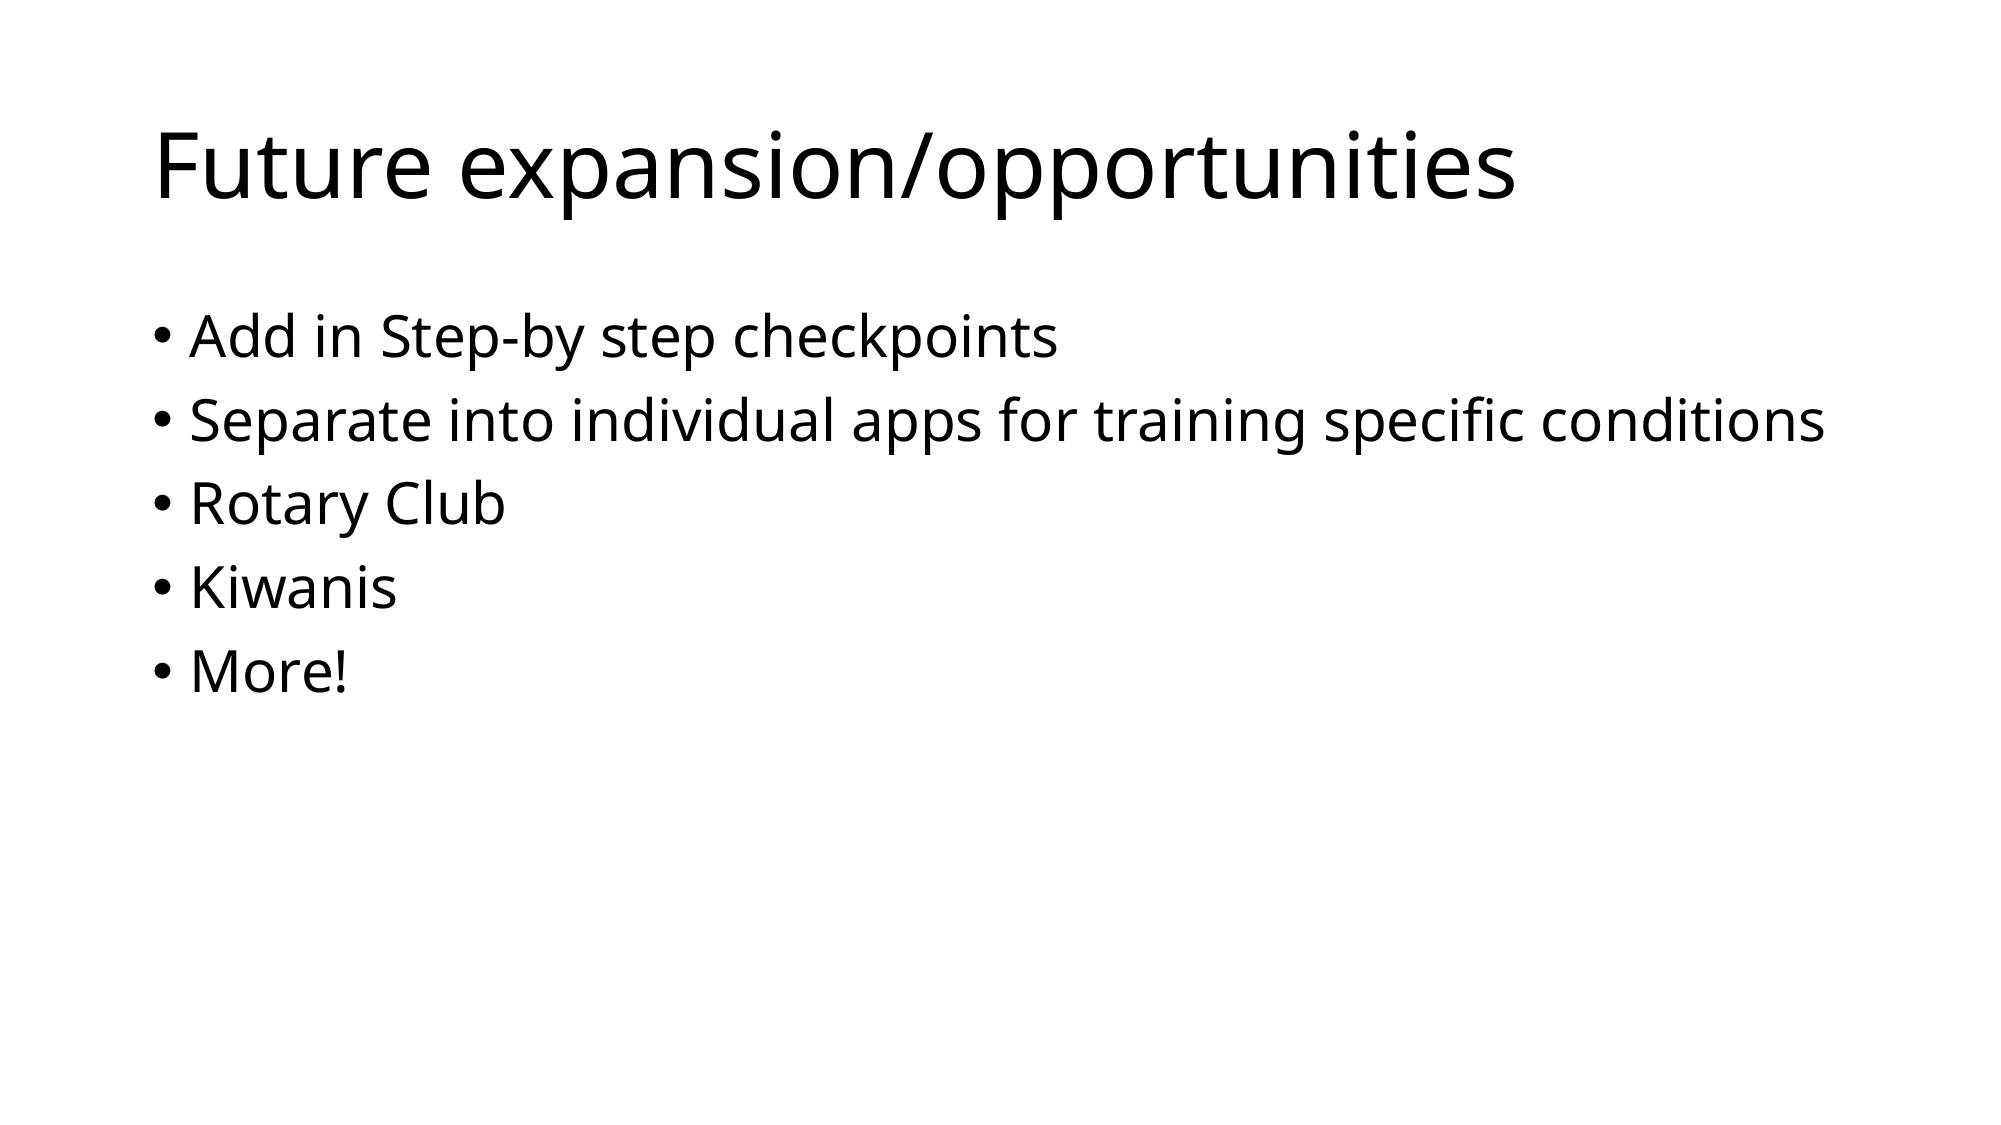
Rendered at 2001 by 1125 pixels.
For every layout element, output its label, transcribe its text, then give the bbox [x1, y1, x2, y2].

list Add in Step-by step checkpoints Separate into individual apps for training specific conditions Rotary Club Kiwanis More! [137, 299, 1863, 1014]
title Future expansion/opportunities [137, 59, 1863, 278]
